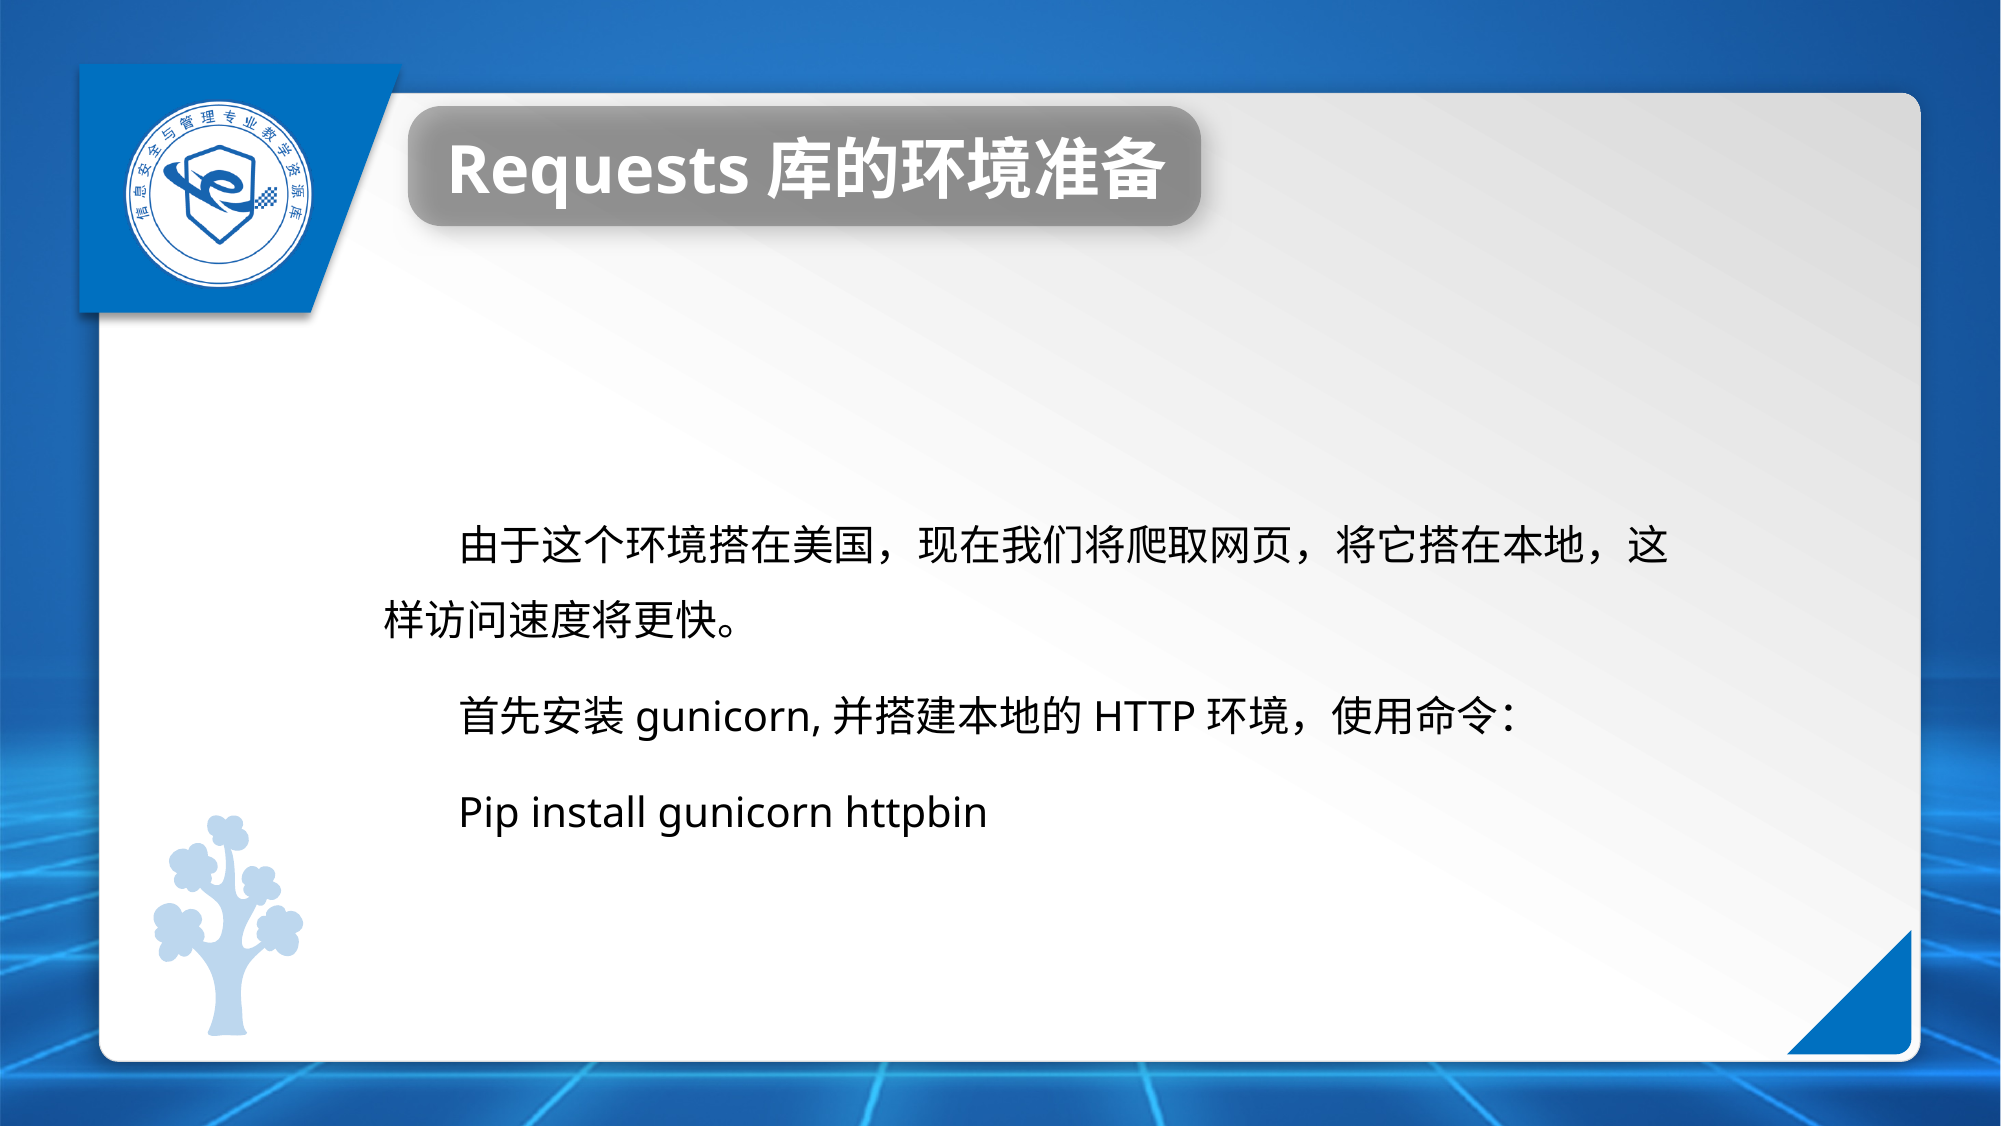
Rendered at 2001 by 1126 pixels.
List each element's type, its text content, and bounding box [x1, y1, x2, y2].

text_box [256, 905, 304, 957]
picture [0, 0, 2001, 1126]
text_box [153, 903, 205, 962]
text_box [178, 836, 281, 1036]
text_box [168, 843, 218, 893]
text_box [241, 866, 282, 906]
text_box [406, 104, 1203, 228]
text_box Requests库的环境准备 [431, 118, 1182, 214]
text_box [207, 815, 249, 851]
text_box 由于这个环境搭在美国，现在我们将爬取网页，将它搭在本地，这样访问速度将更快。 首先安装gunicorn,并搭建本地的HTTP环境，使用命令： Pip install gunicorn httpbin [362, 486, 1705, 843]
